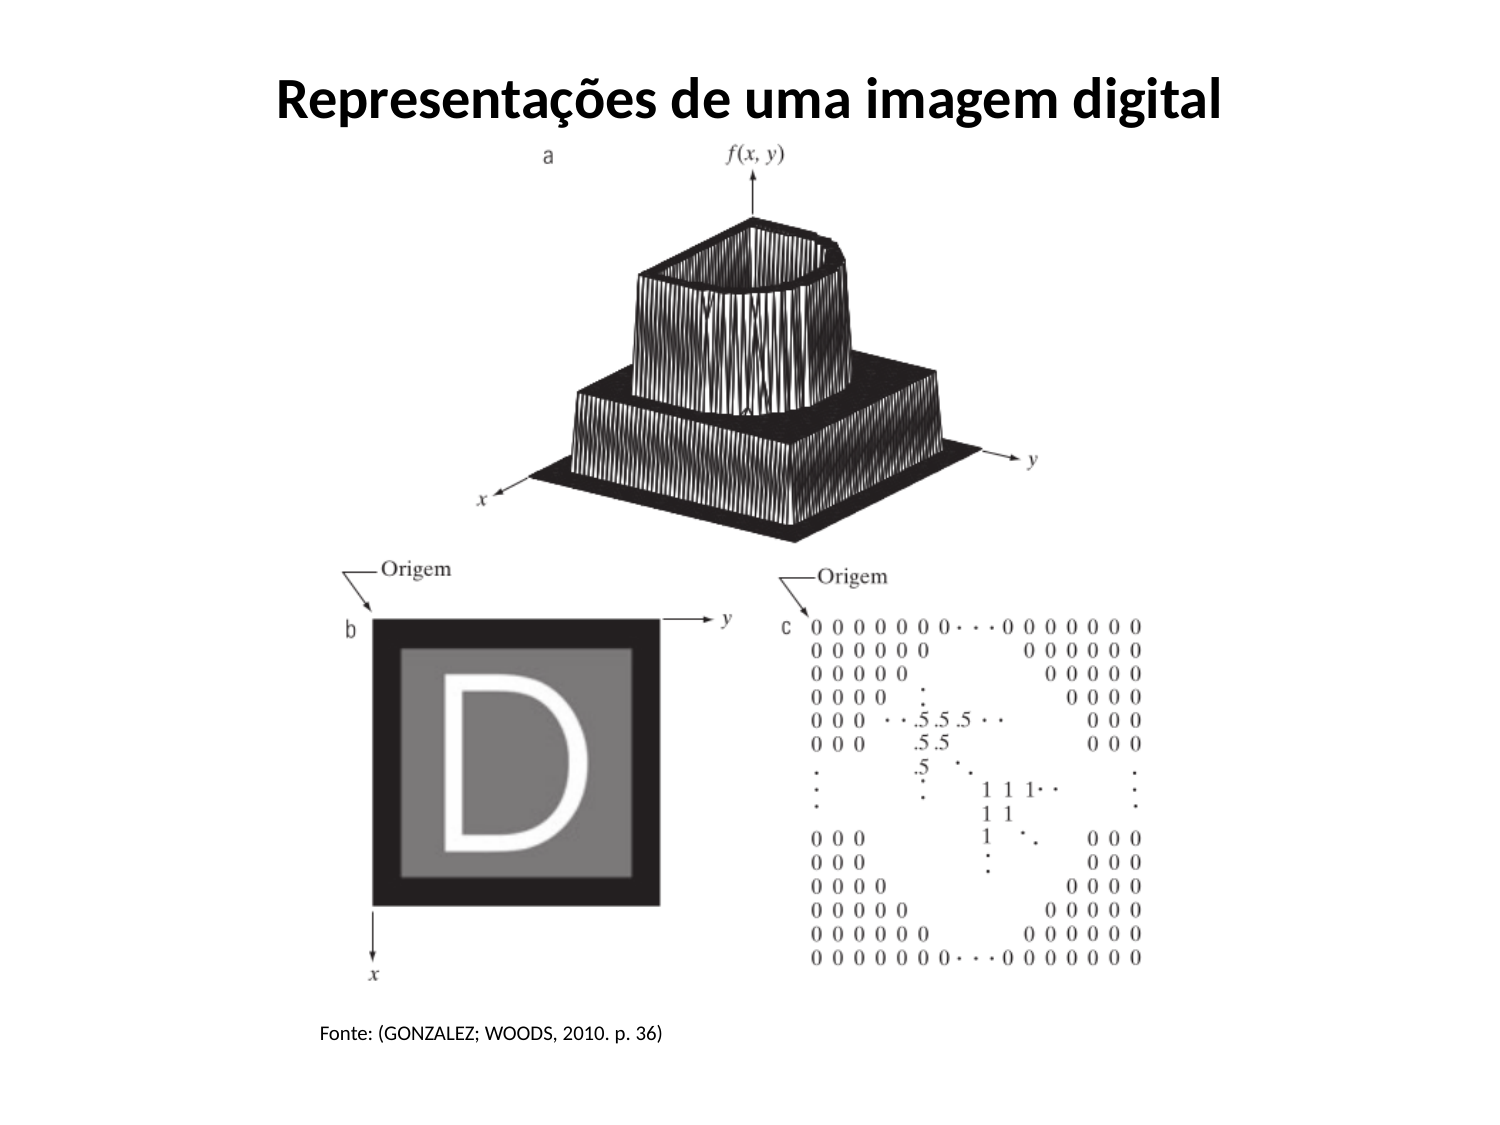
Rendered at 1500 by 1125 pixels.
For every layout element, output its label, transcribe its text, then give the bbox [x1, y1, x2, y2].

picture [304, 119, 1196, 1006]
text_box Representações de uma imagem digital [197, 45, 1303, 170]
text_box Fonte: (GONZALEZ; WOODS, 2010. p. 36) [304, 1013, 797, 1080]
